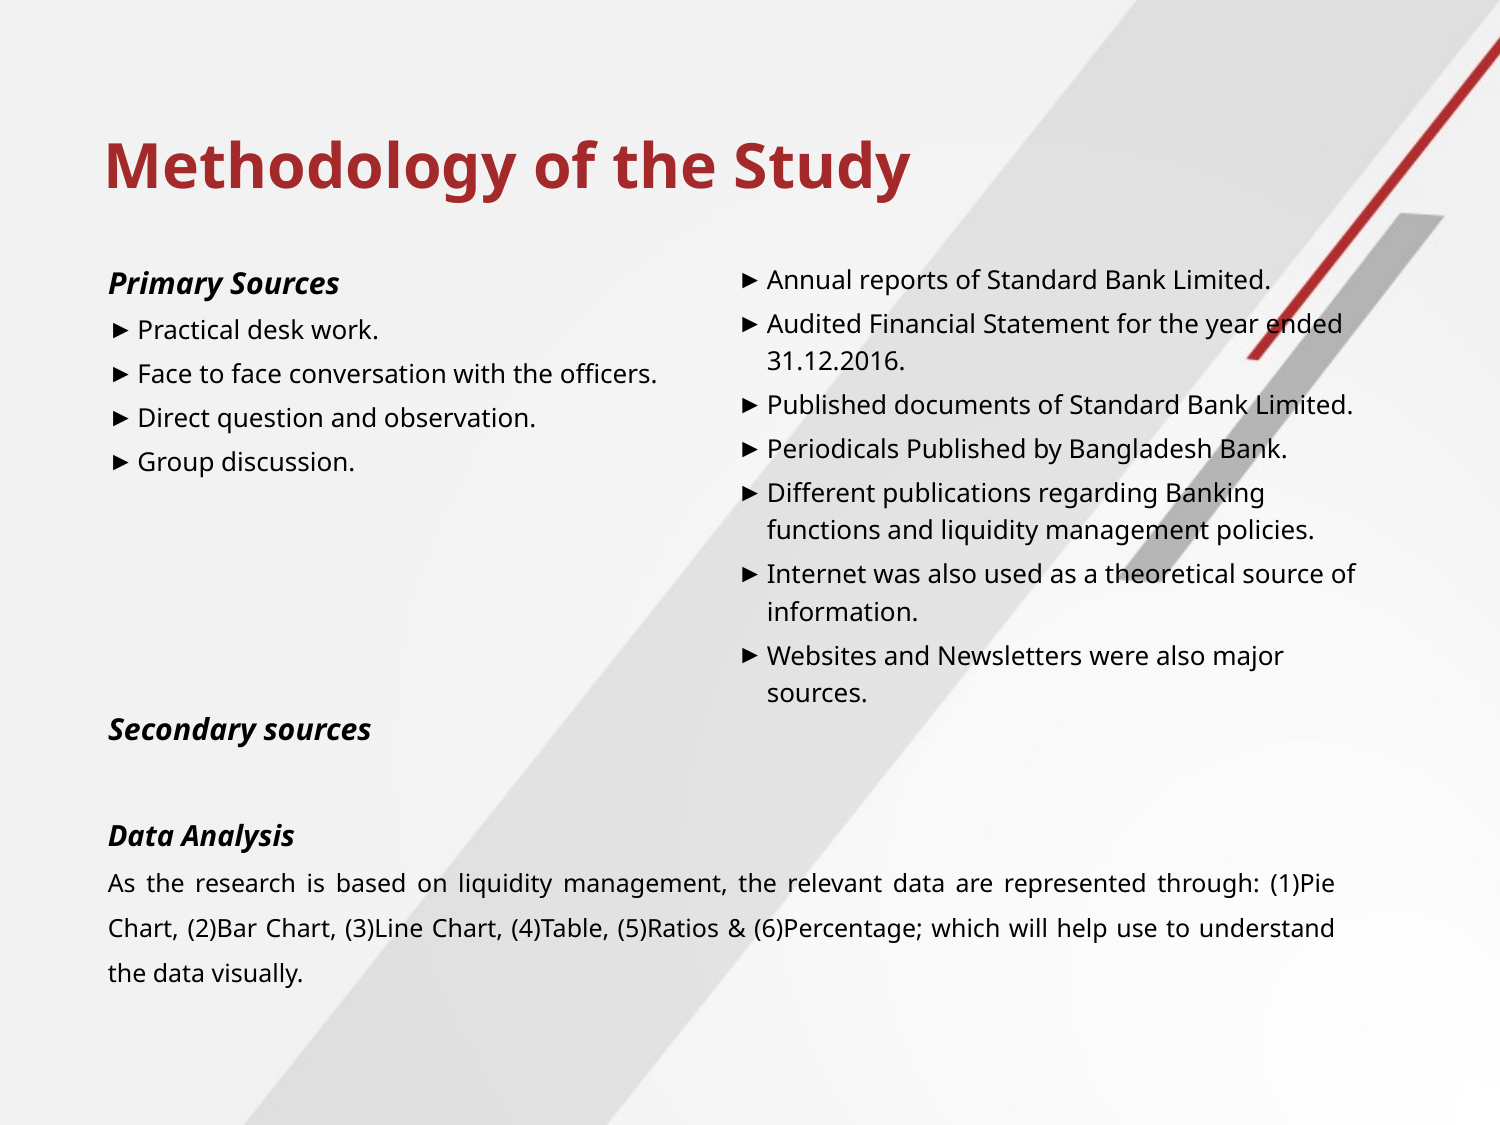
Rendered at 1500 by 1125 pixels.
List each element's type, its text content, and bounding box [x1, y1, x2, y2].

picture [0, 0, 1500, 1125]
text_box Data Analysis As the research is based on liquidity management, the relevant data are represented through: (1)Pie Chart, (2)Bar Chart, (3)Line Chart, (4)Table, (5)Ratios & (6)Percentage; which will help use to understand the data visually. [93, 775, 1353, 995]
list Primary Sources Practical desk work. Face to face conversation with the officers. Direct question and observation. Group discussion. Secondary sources Annual reports of Standard Bank Limited. Audited Financial Statement for the year ended 31.12.2016. Published documents of Standard Bank Limited. Periodicals Published by Bangladesh Bank. Different publications regarding Banking functions and liquidity management policies. Internet was also used as a theoretical source of information. Websites and Newsletters were also major sources. [93, 249, 1382, 779]
title Methodology of the Study [88, 59, 1383, 278]
